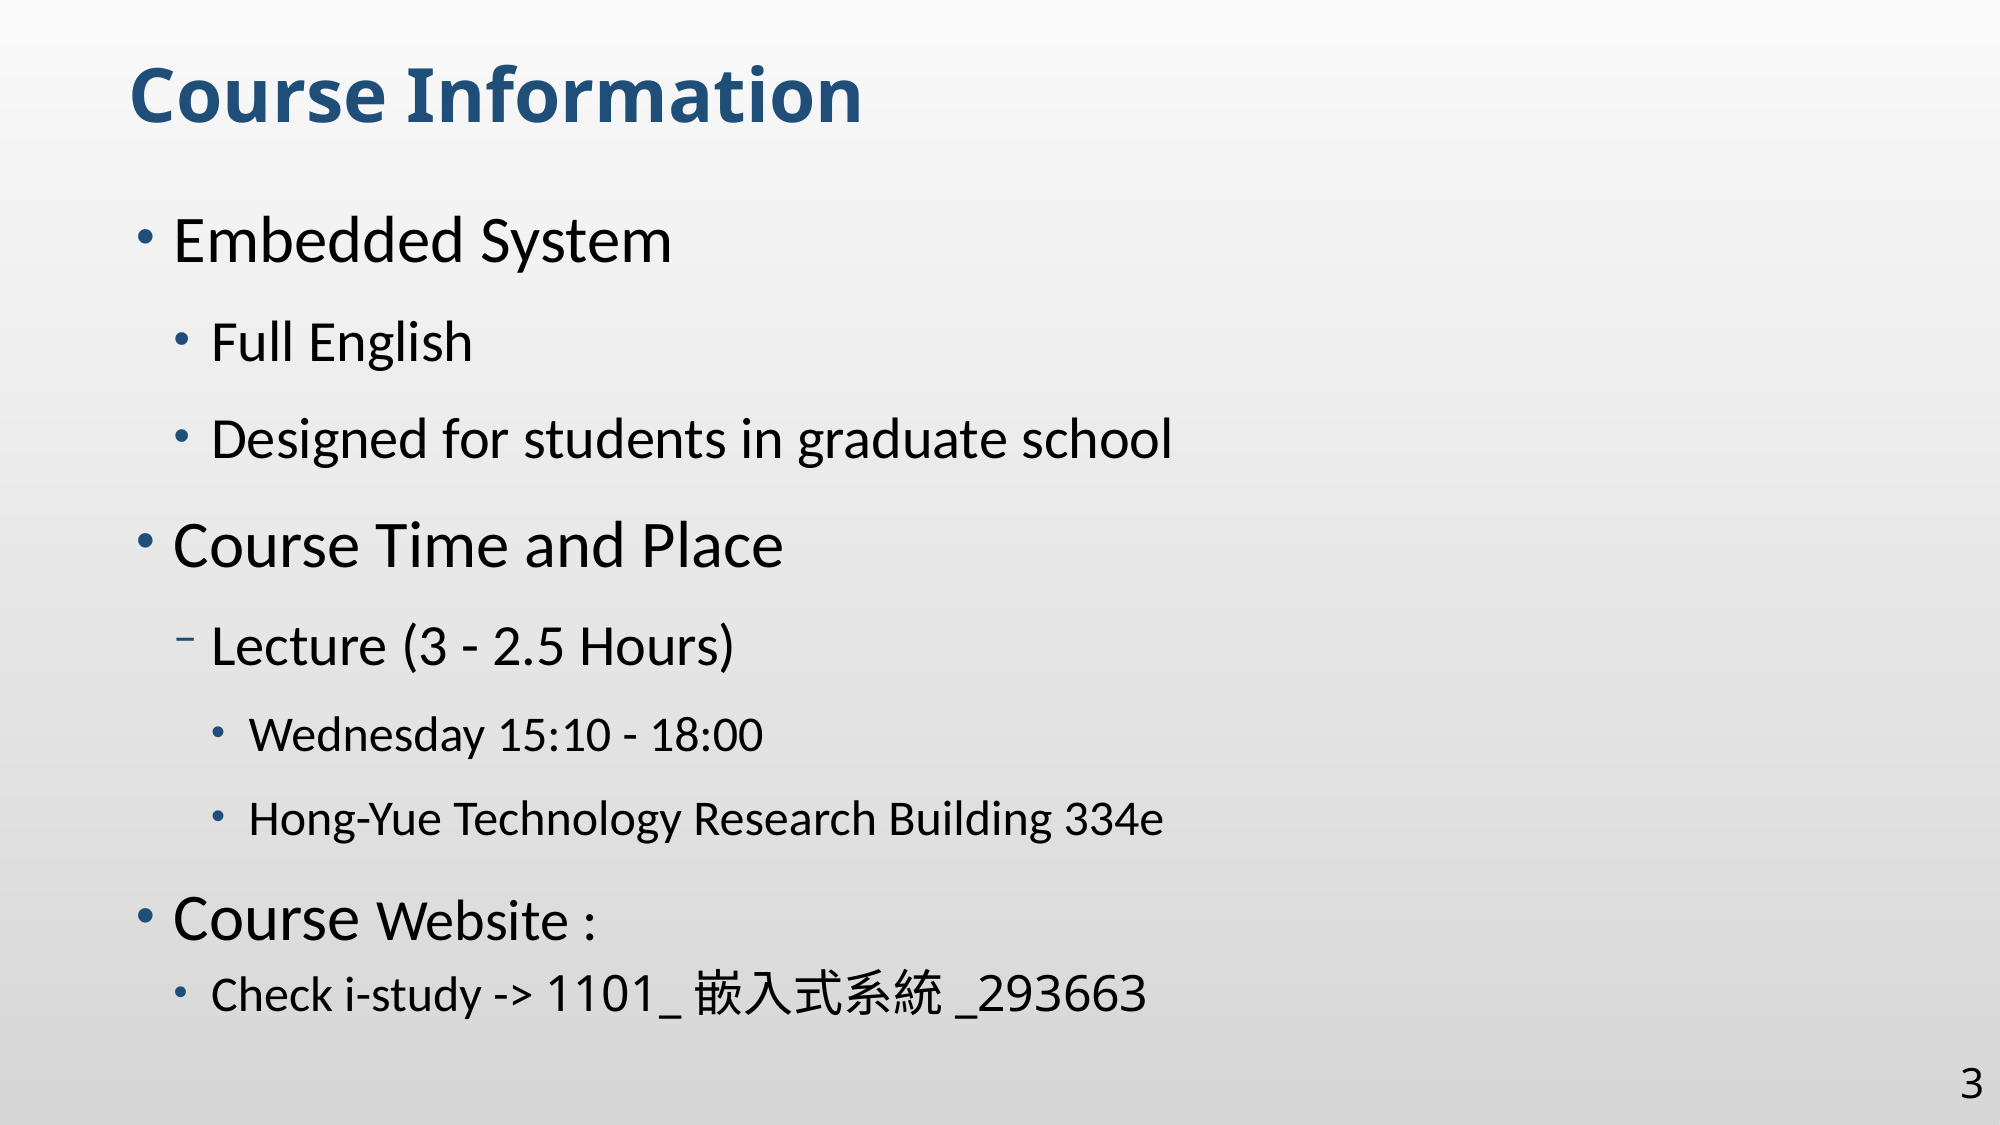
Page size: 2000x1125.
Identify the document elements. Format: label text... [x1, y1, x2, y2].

text_box Course Information [113, 30, 1810, 147]
list Embedded System Full English Designed for students in graduate school Course Time and Place Lecture (3 - 2.5 Hours) Wednesday 15:10 - 18:00 Hong-Yue Technology Research Building 334e Course Website : Check i-study -> 1101_嵌入式系統_293663 [113, 164, 1922, 1076]
text_box 3 [1811, 1070, 2000, 1101]
